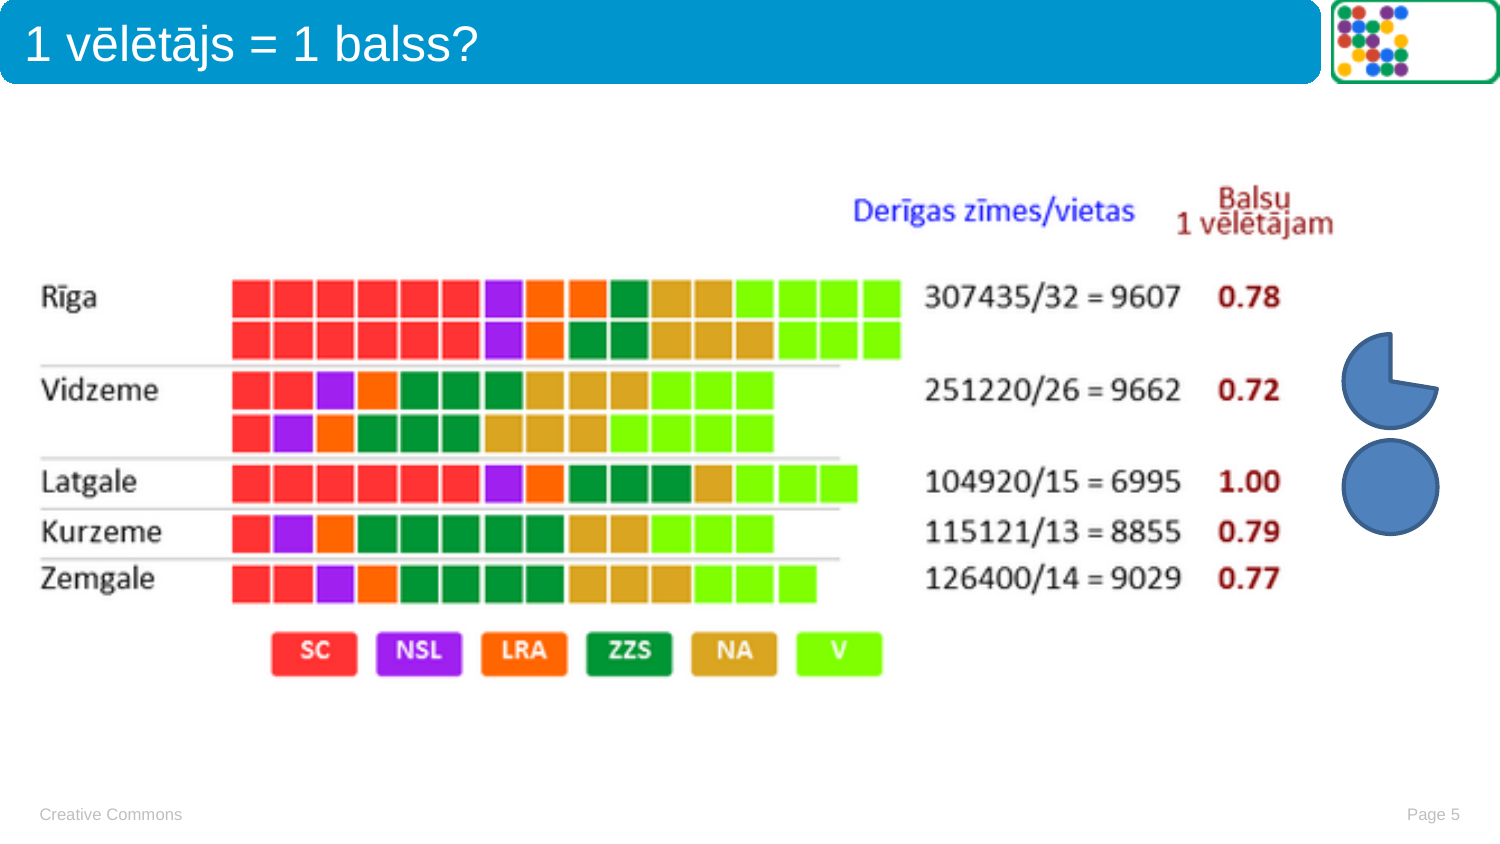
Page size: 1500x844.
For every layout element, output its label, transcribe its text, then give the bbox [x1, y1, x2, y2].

picture [1312, 0, 1500, 84]
picture [0, 75, 8, 84]
text_box [1348, 438, 1440, 537]
title 1 vēlētājs = 1 balss? [24, 0, 1263, 85]
picture [0, 159, 1344, 698]
picture [0, 0, 6, 8]
text_box [1348, 332, 1439, 431]
